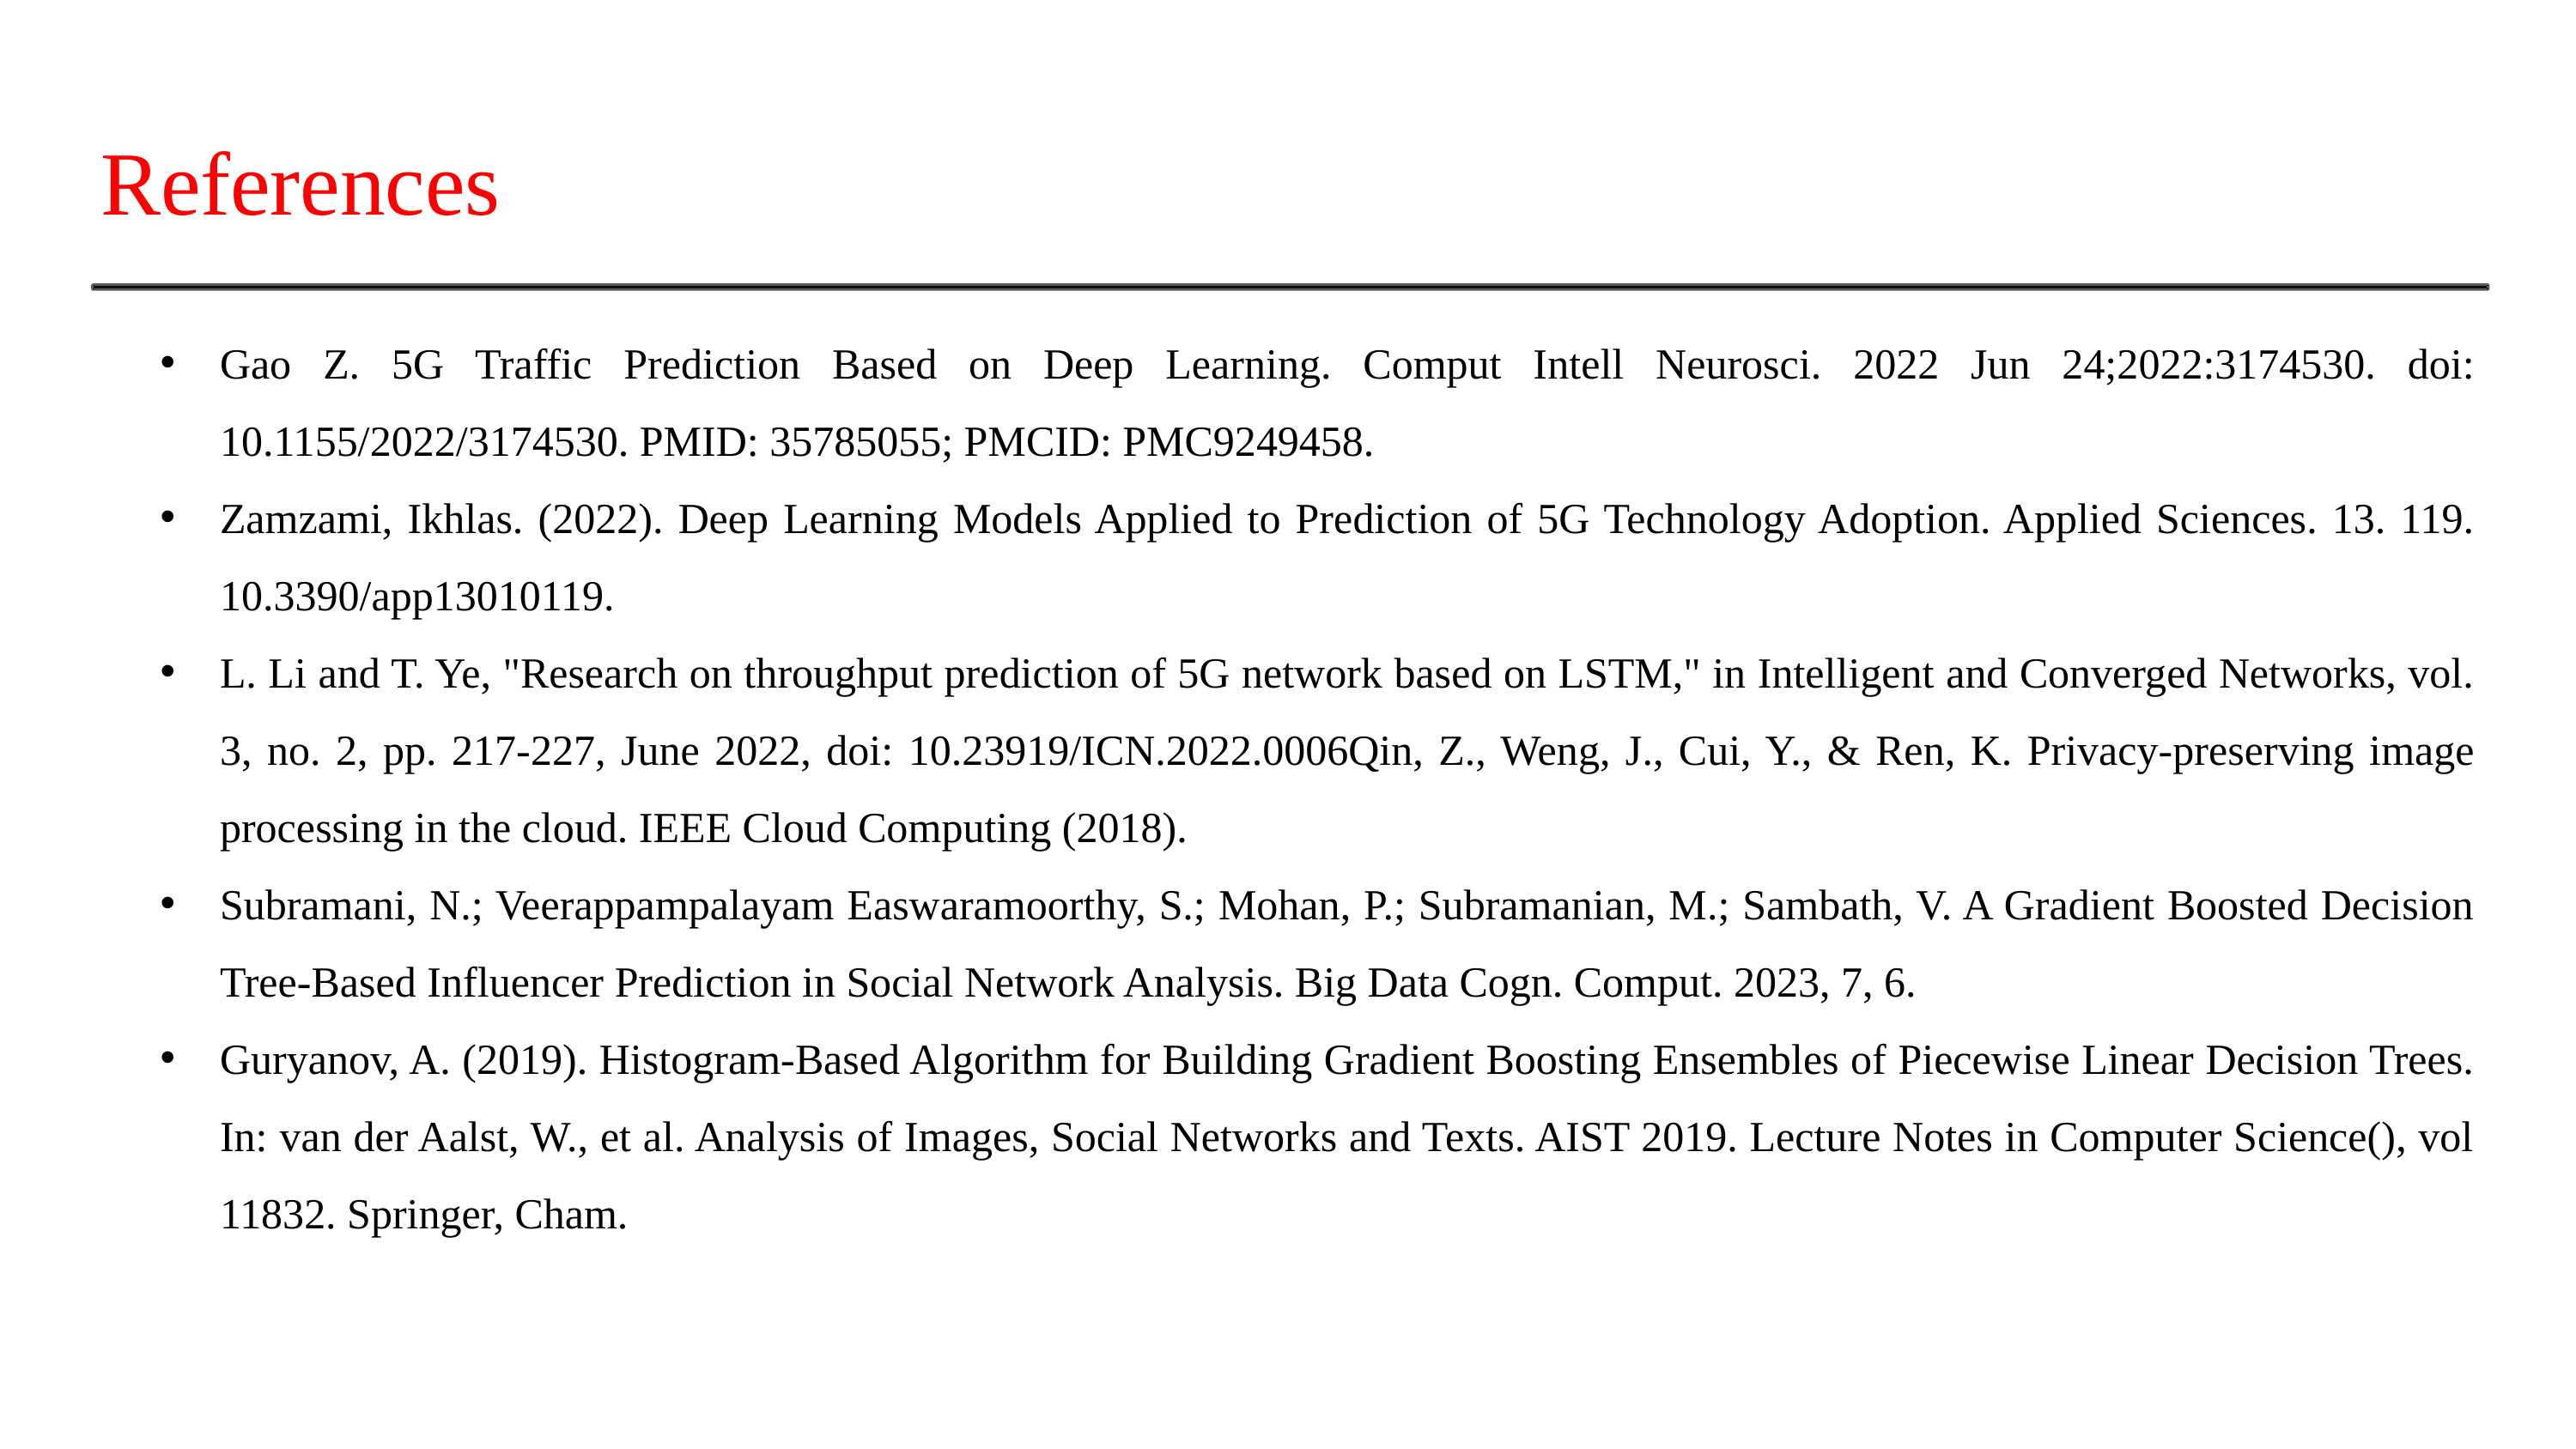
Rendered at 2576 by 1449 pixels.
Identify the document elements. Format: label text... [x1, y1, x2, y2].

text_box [90, 282, 2490, 291]
text_box References [100, 124, 2476, 233]
text_box Gao Z. 5G Traffic Prediction Based on Deep Learning. Comput Intell Neurosci. 2022 Jun 24;2022:3174530. doi: 10.1155/2022/3174530. PMID: 35785055; PMCID: PMC9249458. Zamzami, Ikhlas. (2022). Deep Learning Models Applied to Prediction of 5G Technology Adoption. Applied Sciences. 13. 119. 10.3390/app13010119. L. Li and T. Ye, "Research on throughput prediction of 5G network based on LSTM," in Intelligent and Converged Networks, vol. 3, no. 2, pp. 217-227, June 2022, doi: 10.23919/ICN.2022.0006Qin, Z., Weng, J., Cui, Y., & Ren, K. Privacy-preserving image processing in the cloud. IEEE Cloud Computing (2018). Subramani, N.; Veerappampalayam Easwaramoorthy, S.; Mohan, P.; Subramanian, M.; Sambath, V. A Gradient Boosted Decision Tree-Based Influencer Prediction in Social Network Analysis. Big Data Cogn. Comput. 2023, 7, 6. Guryanov, A. (2019). Histogram-Based Algorithm for Building Gradient Boosting Ensembles of Piecewise Linear Decision Trees. In: van der Aalst, W., et al. Analysis of Images, Social Networks and Texts. AIST 2019. Lecture Notes in Computer Science(), vol 11832. Springer, Cham. [100, 310, 2476, 1310]
